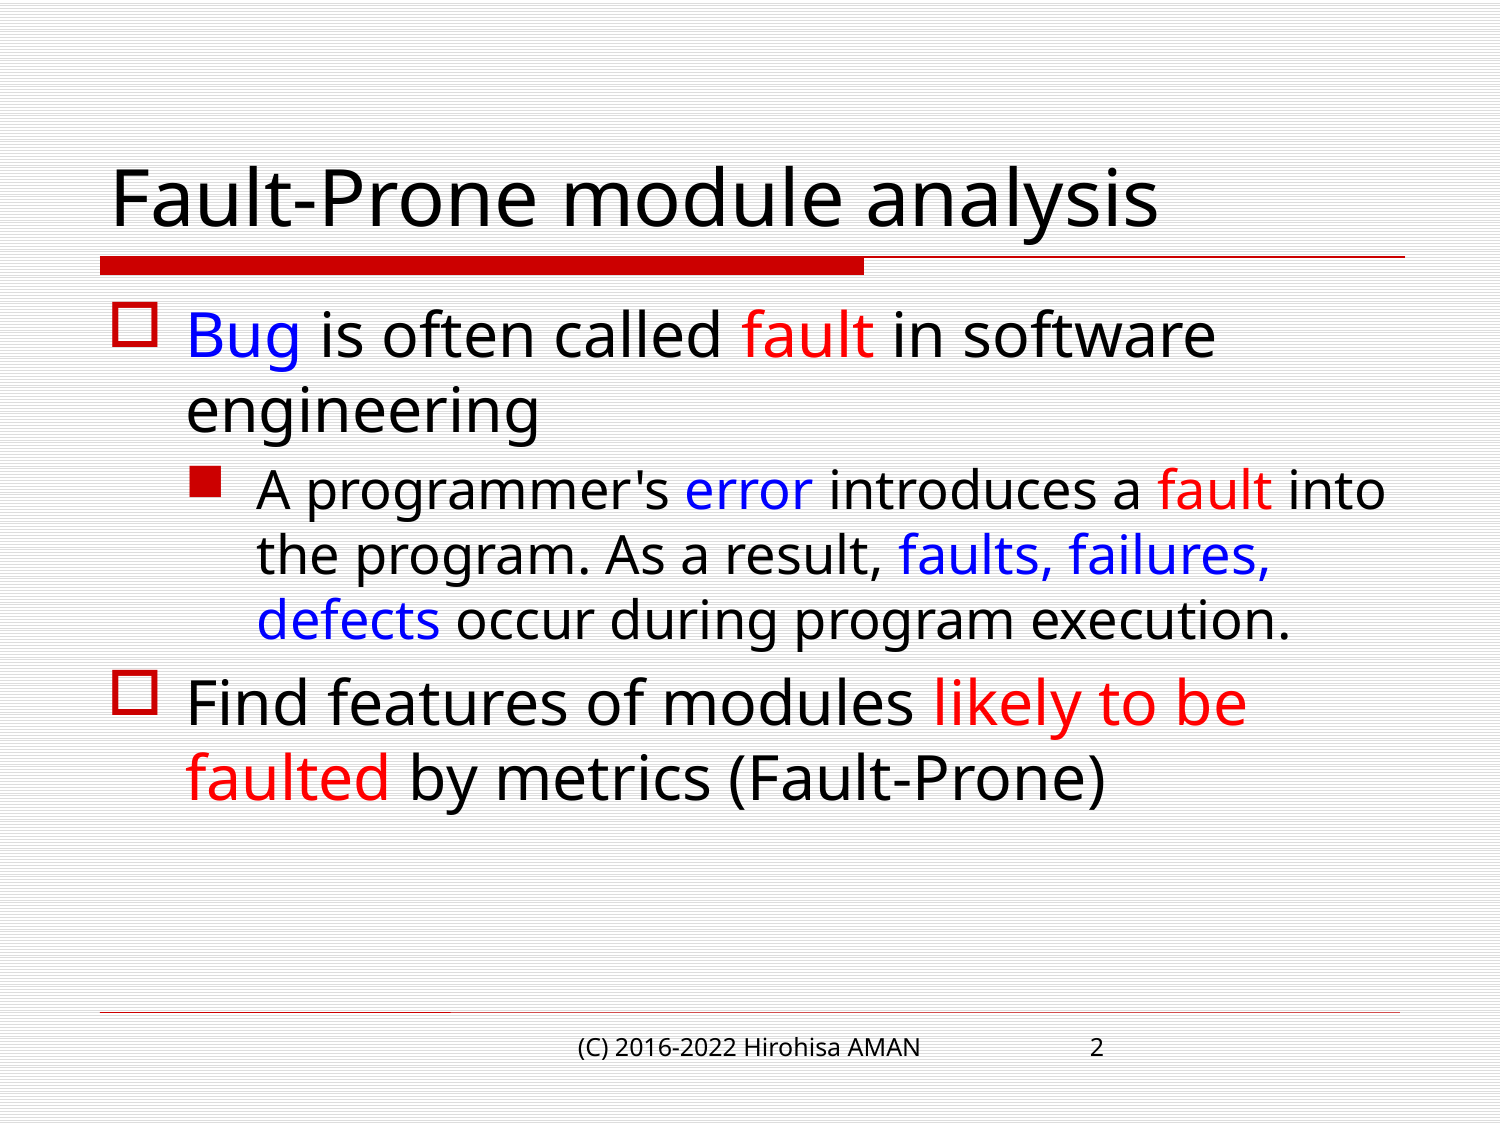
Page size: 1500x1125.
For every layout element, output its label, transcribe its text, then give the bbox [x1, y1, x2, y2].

slide_number 2 [1074, 1024, 1401, 1103]
footer (C) 2016-2022 Hirohisa AMAN [512, 1024, 988, 1103]
title Fault-Prone module analysis [93, 49, 1407, 250]
list Bug is often called fault in software engineering A programmer's error introduces a fault into the program. As a result, faults, failures, defects occur during program execution. Find features of modules likely to be faulted by metrics (Fault-Prone) [92, 287, 1406, 988]
